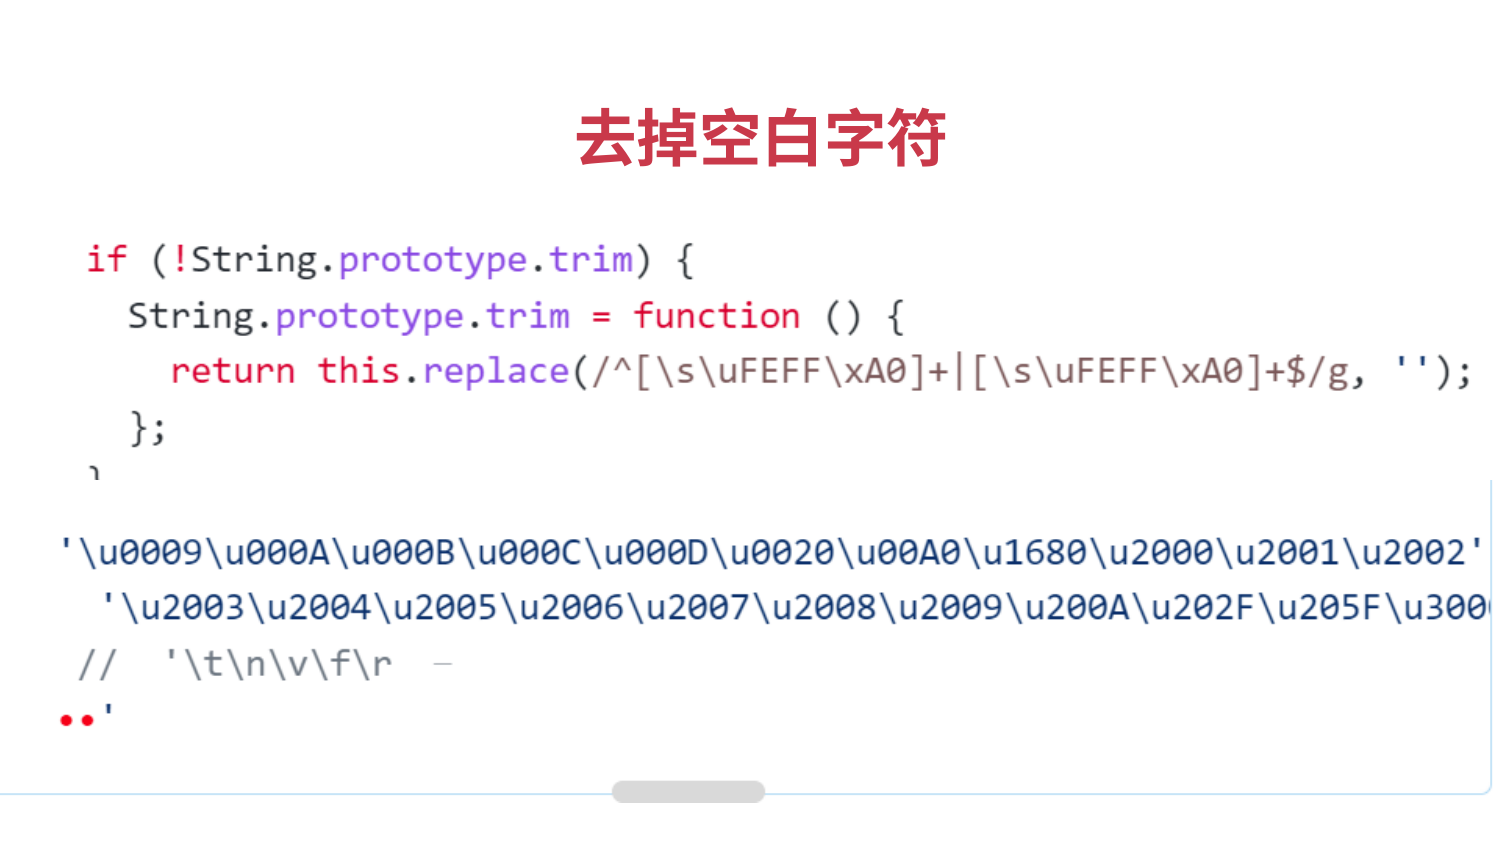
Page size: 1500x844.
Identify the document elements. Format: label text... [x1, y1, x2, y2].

text_box 去掉空白字符 [559, 91, 965, 182]
picture [0, 209, 1500, 803]
